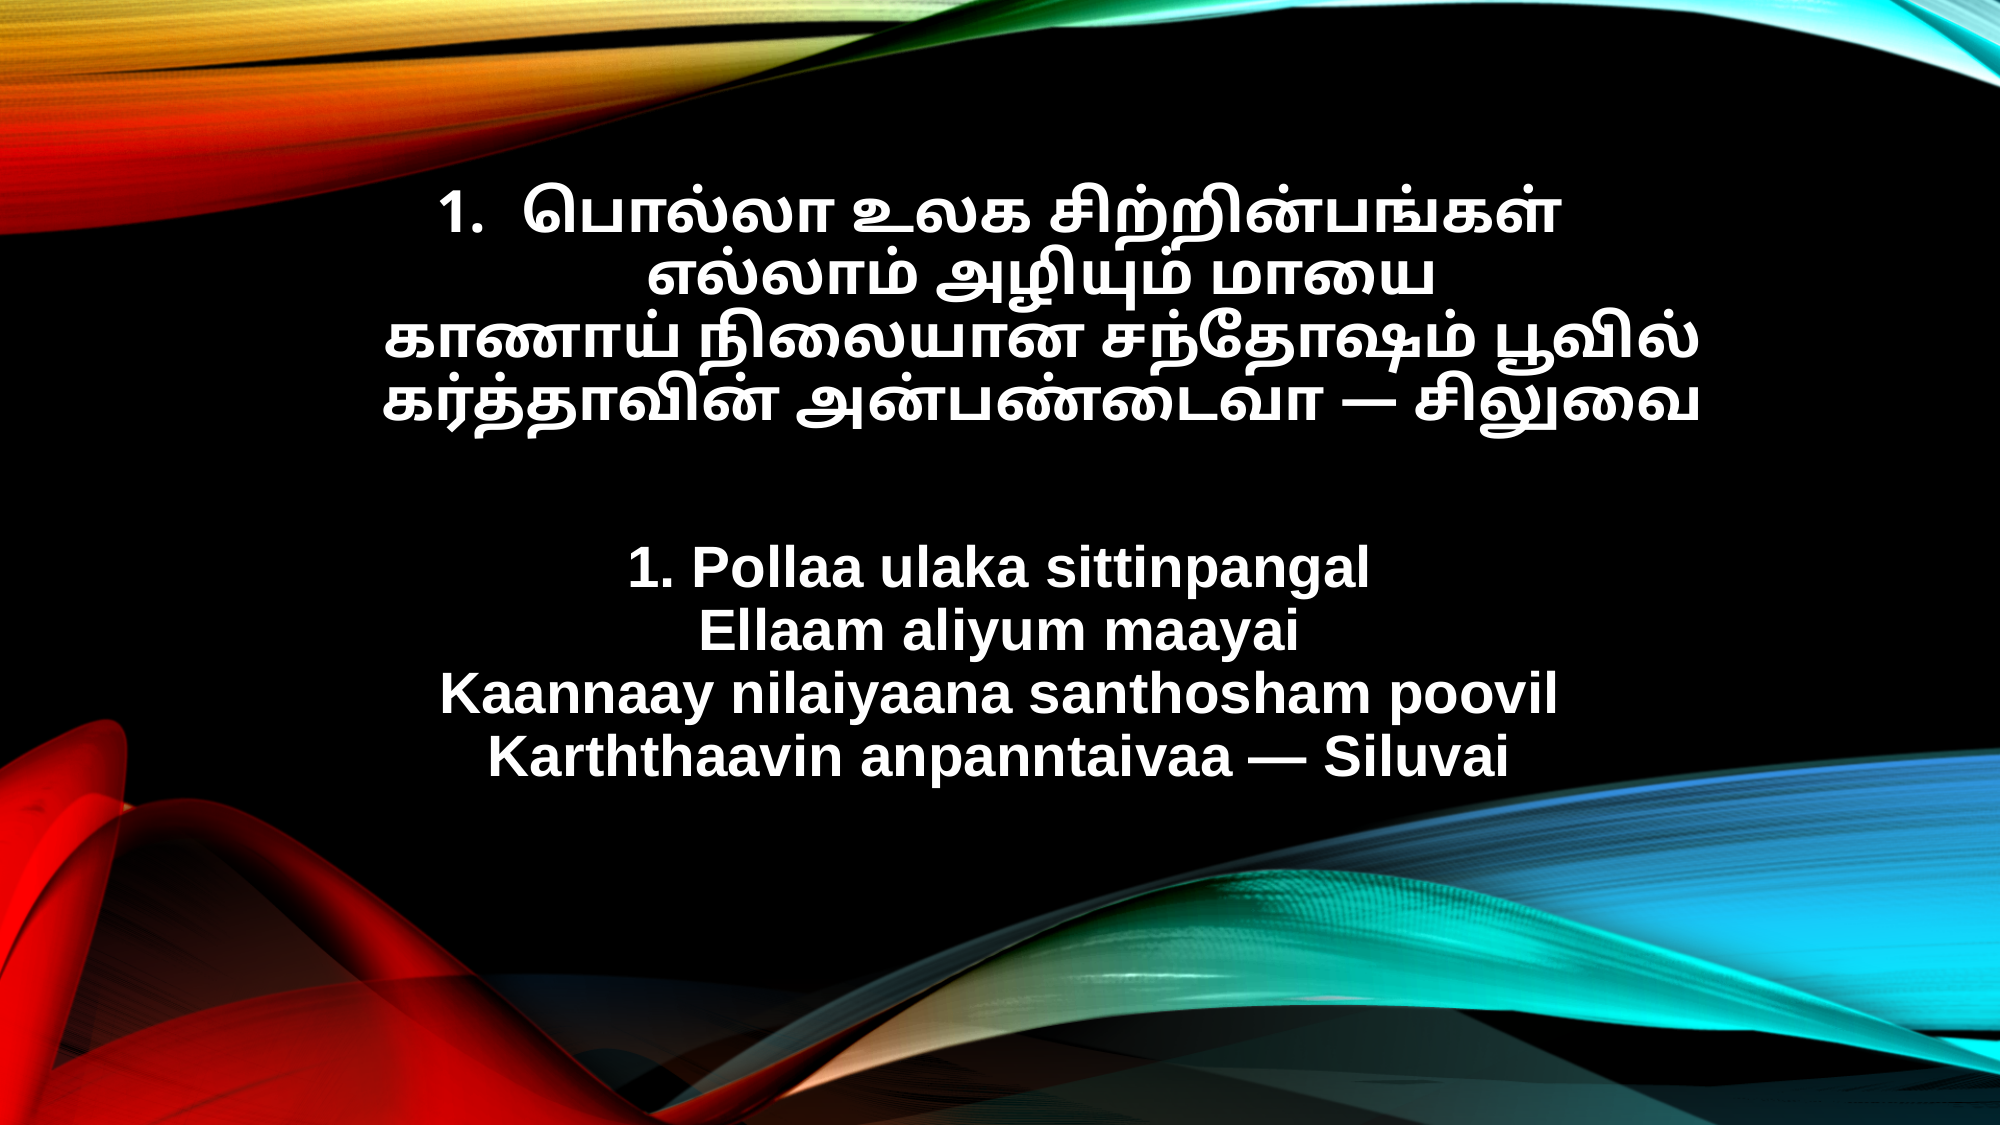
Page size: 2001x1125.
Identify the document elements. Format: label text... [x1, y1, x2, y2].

subtitle பொல்லா உலக சிற்றின்பங்கள் எல்லாம் அழியும் மாயை காணாய் நிலையான சந்தோஷம் பூவில் கர்த்தாவின் அன்பண்டைவா — சிலுவை 1. Pollaa ulaka sittinpangal Ellaam aliyum maayai Kaannaay nilaiyaana santhosham poovil Karththaavin anpanntaivaa — Siluvai [0, 0, 2000, 1125]
